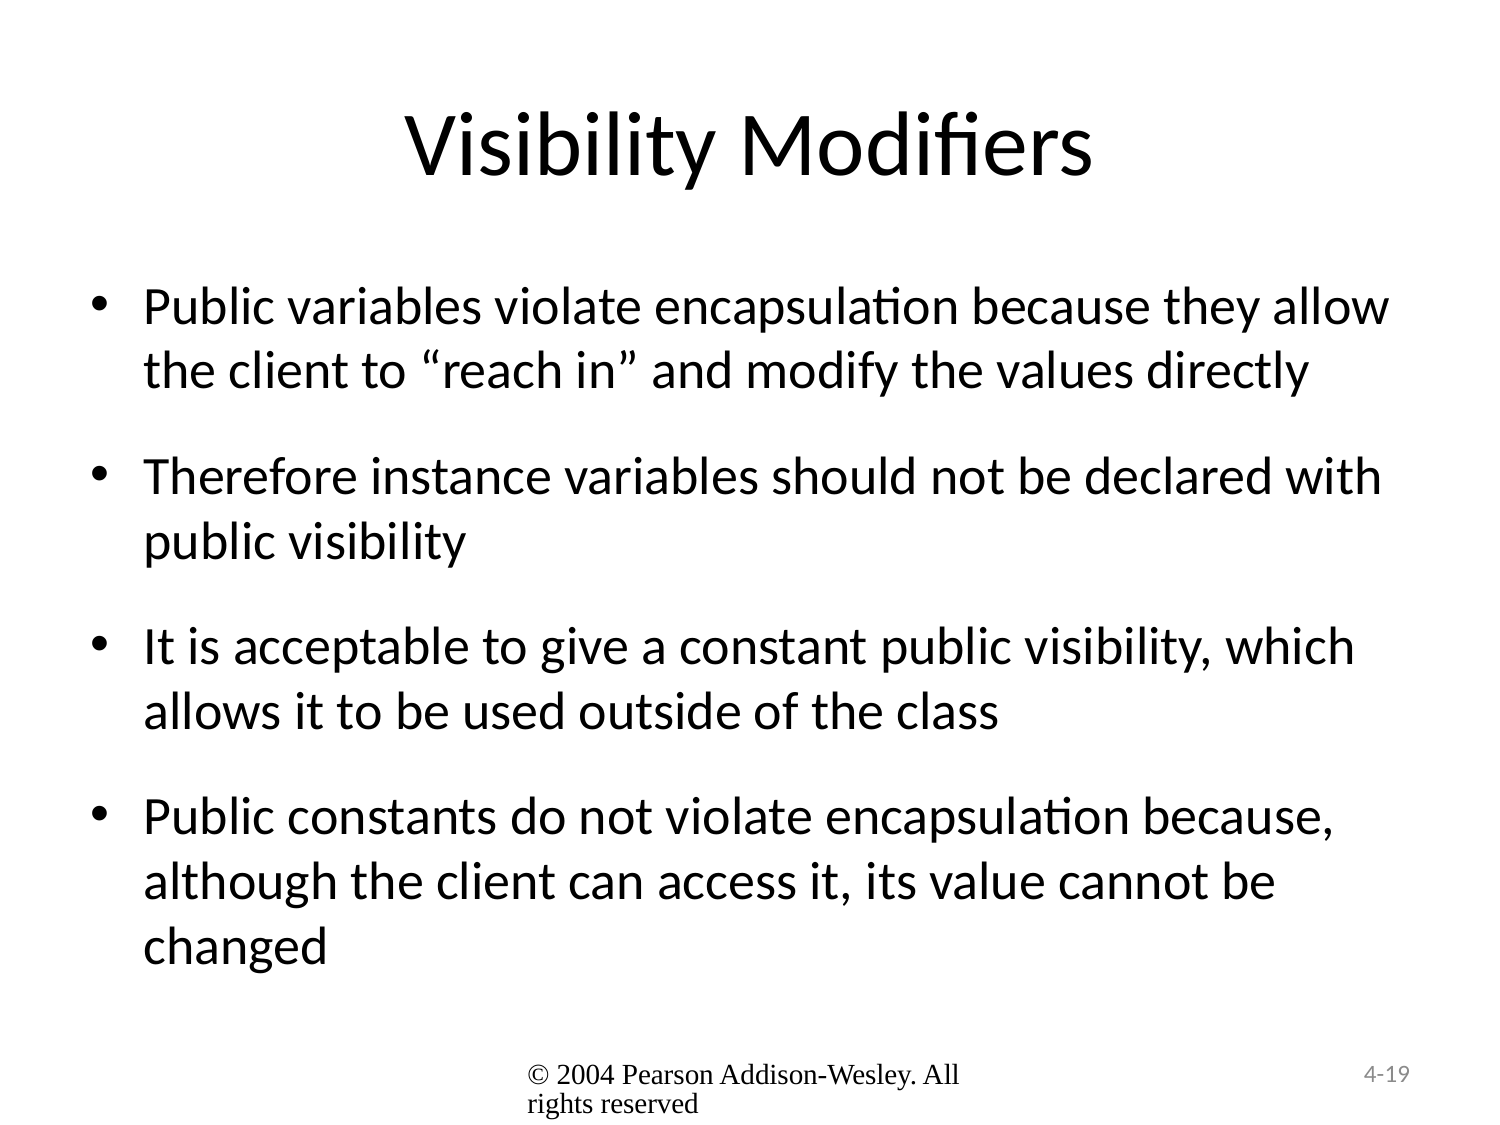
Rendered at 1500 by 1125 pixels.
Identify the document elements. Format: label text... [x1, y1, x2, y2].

slide_number 4-19 [1074, 1042, 1425, 1103]
footer © 2004 Pearson Addison-Wesley. All rights reserved [512, 1042, 988, 1103]
title Visibility Modifiers [75, 45, 1425, 233]
list Public variables violate encapsulation because they allow the client to “reach in” and modify the values directly Therefore instance variables should not be declared with public visibility It is acceptable to give a constant public visibility, which allows it to be used outside of the class Public constants do not violate encapsulation because, although the client can access it, its value cannot be changed [75, 262, 1425, 1005]
